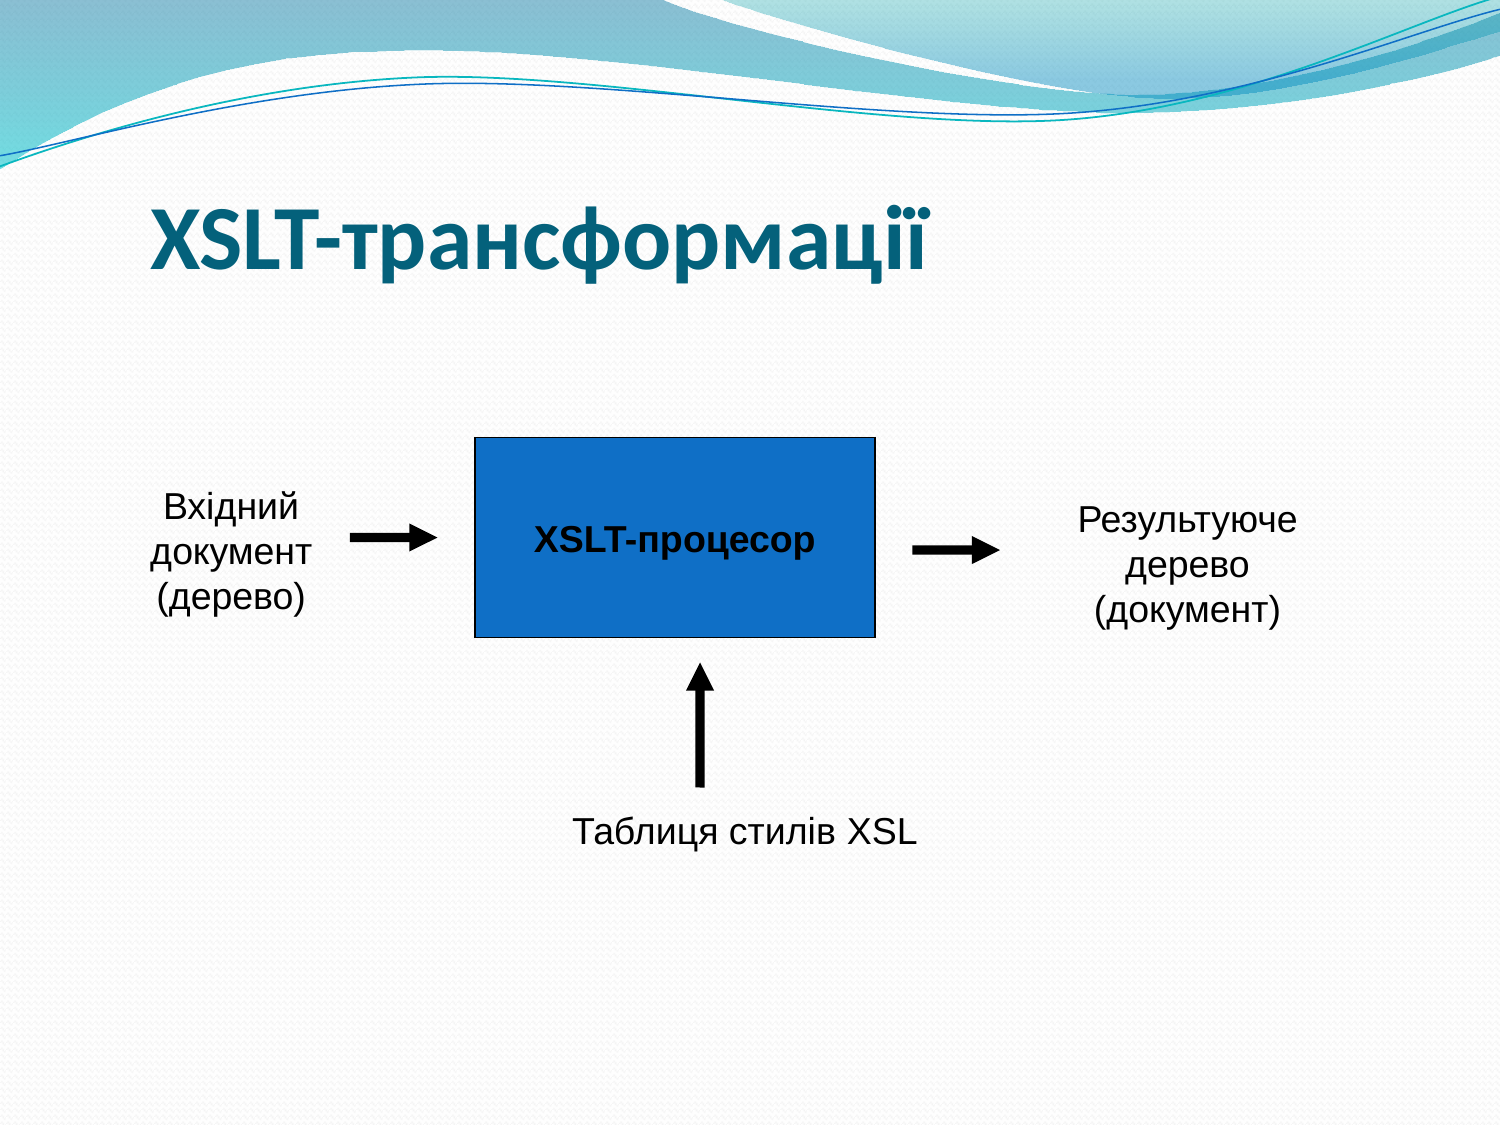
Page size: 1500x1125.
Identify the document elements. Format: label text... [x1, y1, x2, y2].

text_box [912, 543, 1000, 557]
text_box [349, 531, 438, 544]
text_box Таблиця стилів XSL [557, 799, 933, 860]
text_box Вхідний документ (дерево) [74, 474, 388, 625]
title XSLT-трансформації [150, 137, 1403, 288]
text_box [693, 662, 707, 788]
text_box XSLT-процесор [474, 437, 875, 638]
text_box Результуюче дерево (документ) [1025, 487, 1350, 638]
